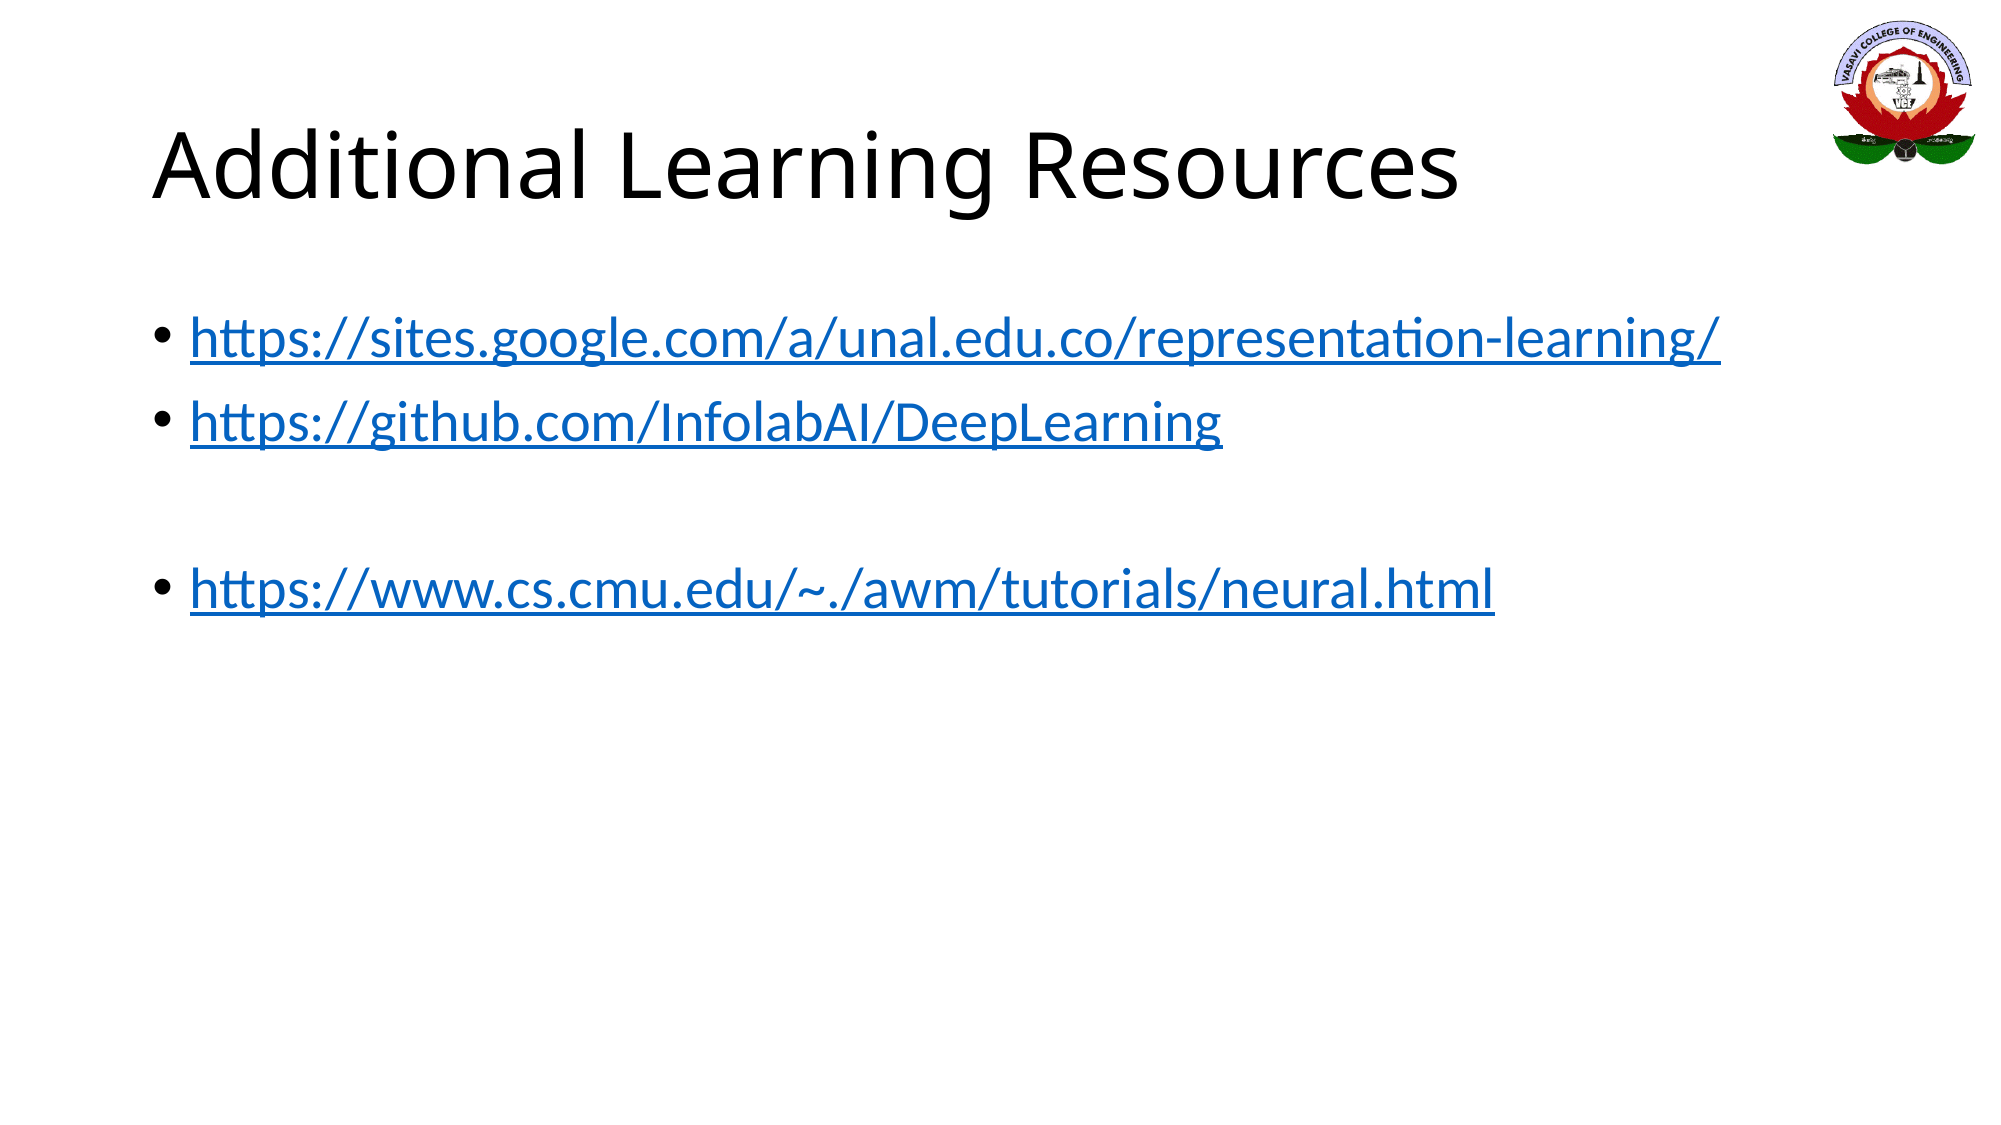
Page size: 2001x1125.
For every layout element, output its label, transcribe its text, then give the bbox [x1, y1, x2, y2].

picture [1808, 0, 2000, 186]
list https://sites.google.com/a/unal.edu.co/representation-learning/ https://github.com/InfolabAI/DeepLearning https://www.cs.cmu.edu/~./awm/tutorials/neural.html [137, 299, 1863, 1014]
title Additional Learning Resources [137, 59, 1863, 278]
